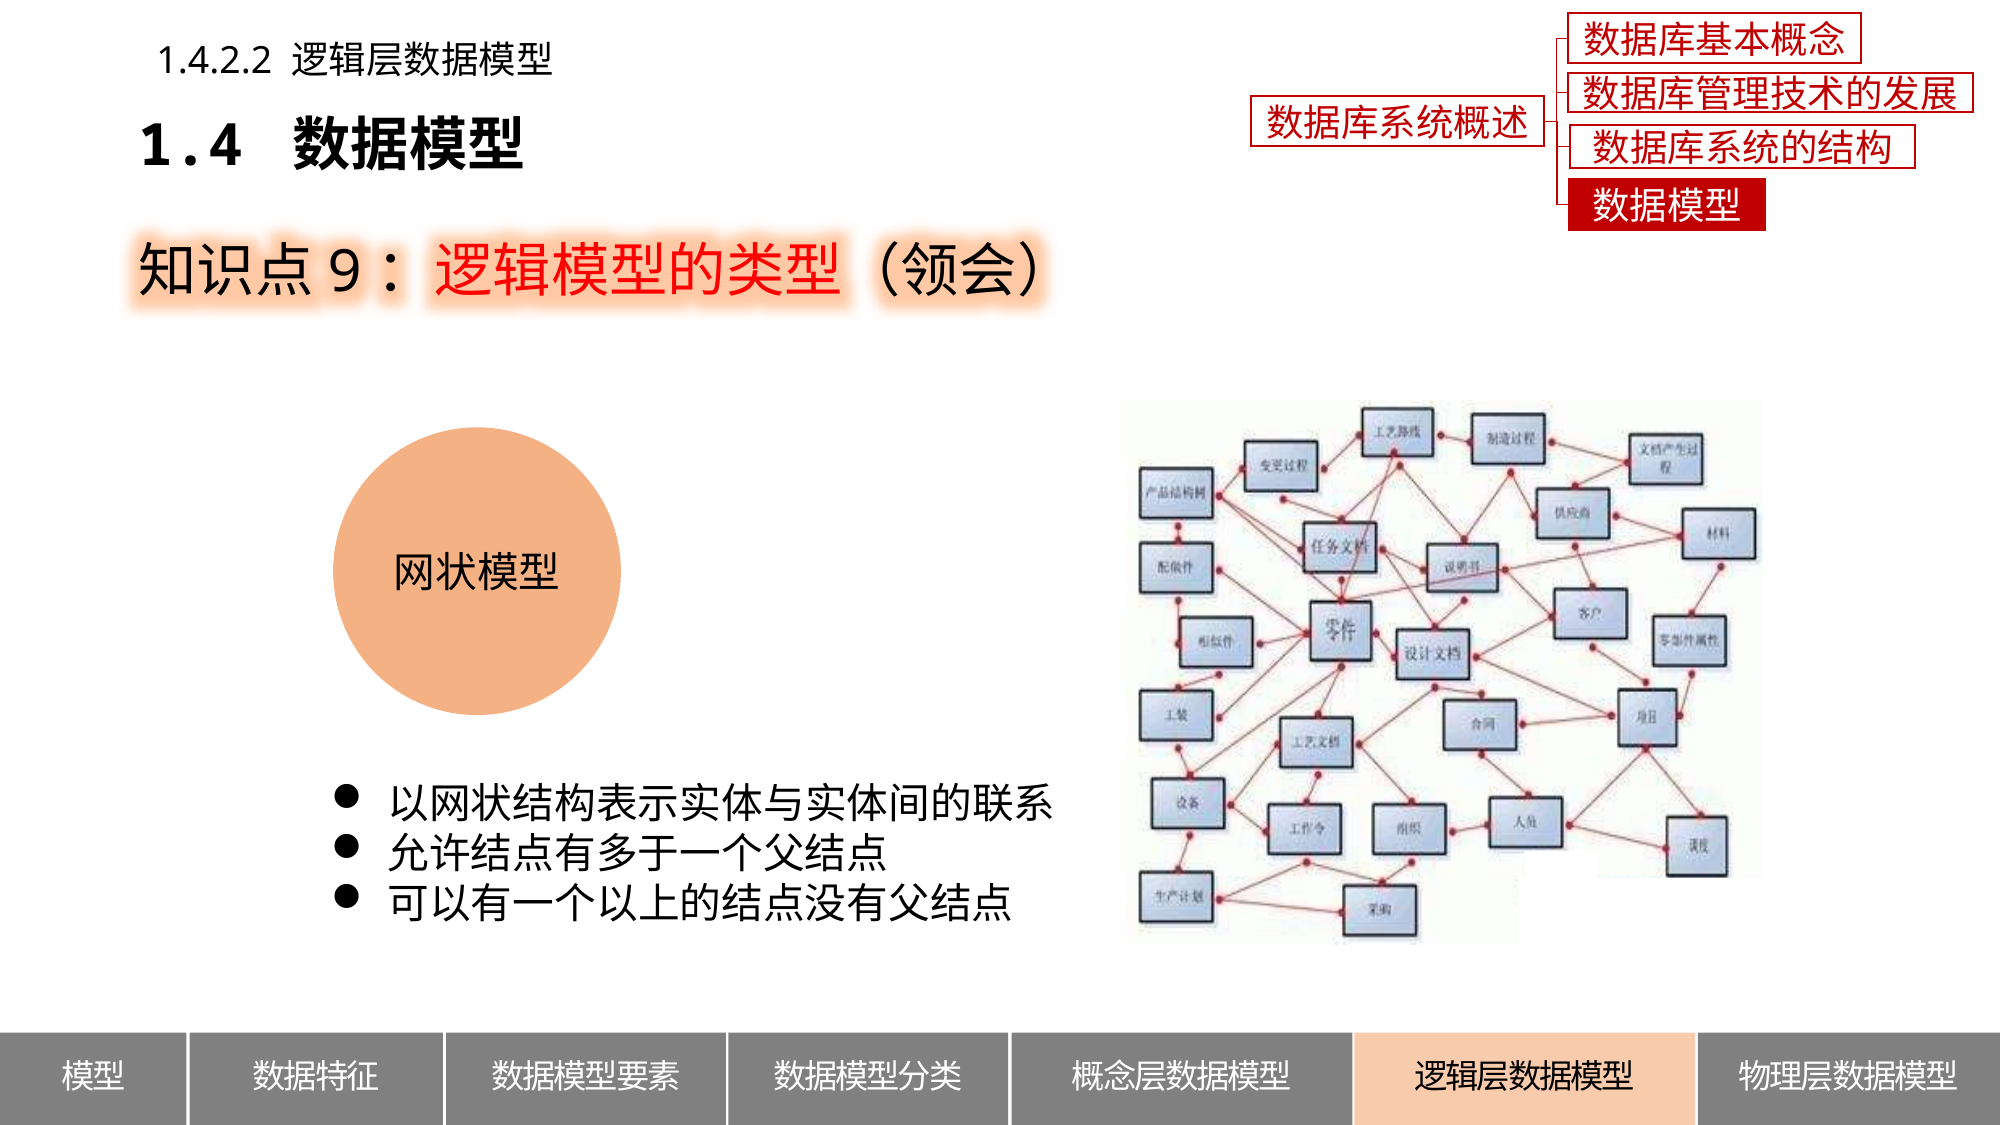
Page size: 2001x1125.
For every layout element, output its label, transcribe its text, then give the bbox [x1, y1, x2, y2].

text_box 知识点9：逻辑模型的类型（领会） [120, 172, 1945, 329]
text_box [1544, 38, 1568, 92]
text_box 1.4.2.2 逻辑层数据模型 [141, 28, 569, 89]
text_box 以网状结构表示实体与实体间的联系 允许结点有多于一个父结点 可以有一个以上的结点没有父结点 [316, 769, 1126, 935]
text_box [1126, 400, 1763, 945]
text_box 数据库基本概念 [1567, 12, 1862, 64]
text_box 网状模型 [332, 426, 622, 717]
text_box 数据库管理技术的发展 [1568, 72, 1974, 113]
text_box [1544, 92, 1568, 121]
text_box 数据库系统概述 [1250, 95, 1544, 147]
text_box 数据库基本概念 [114, 166, 1954, 339]
text_box 数据库系统的结构 [1570, 124, 1916, 169]
text_box 知识点9：逻辑模型的类型（领会） [120, 153, 1544, 158]
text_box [0, 1030, 2000, 1125]
text_box 数据模型 [1568, 178, 1766, 231]
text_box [118, 170, 1949, 335]
text_box 1.4 数据模型 [120, 97, 1544, 153]
text_box 网状模型 [120, 158, 1544, 162]
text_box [1544, 121, 1570, 205]
